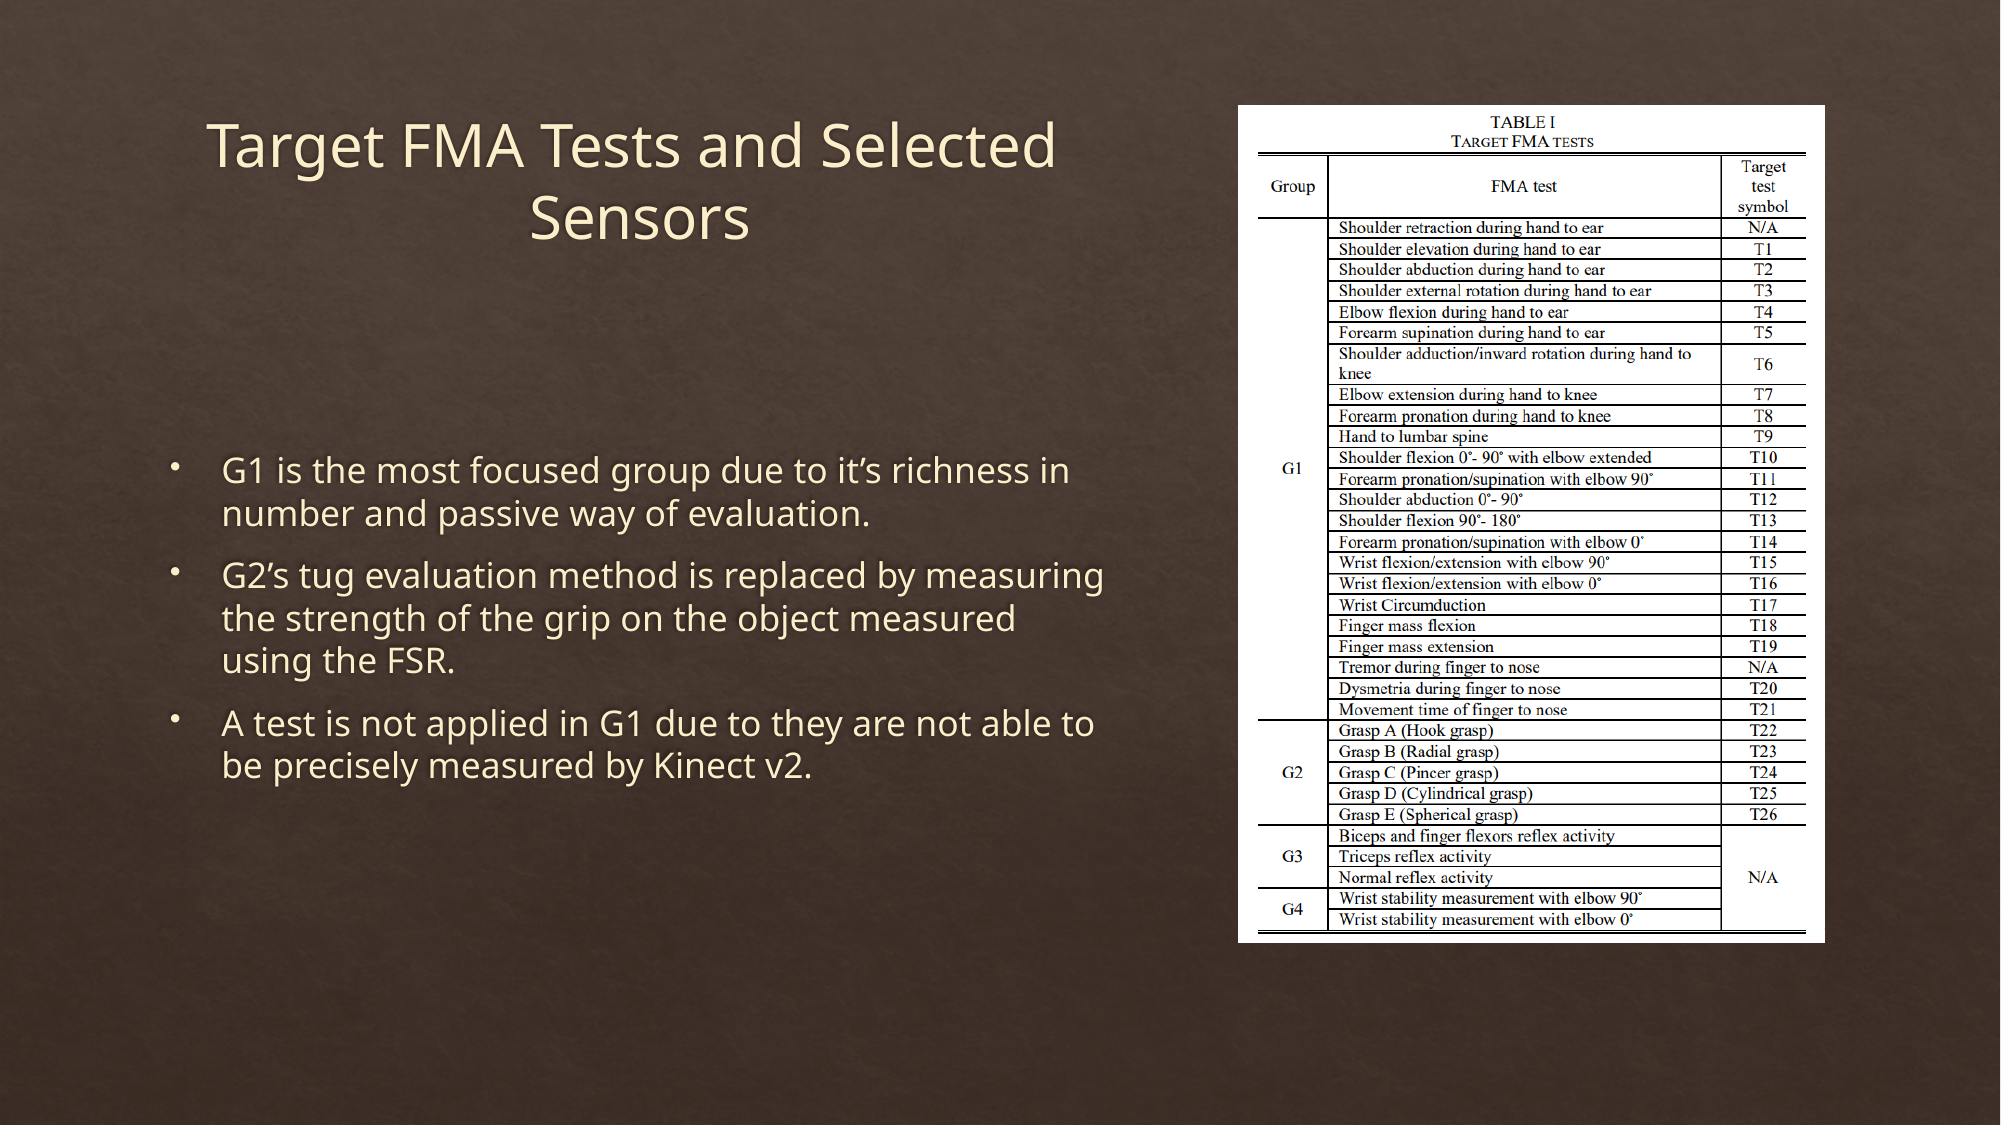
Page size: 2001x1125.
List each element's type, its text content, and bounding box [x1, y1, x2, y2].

title Target FMA Tests and Selected Sensors [149, 99, 1131, 260]
list G1 is the most focused group due to it’s richness in number and passive way of evaluation. G2’s tug evaluation method is replaced by measuring the strength of the grip on the object measured using the FSR. A test is not applied in G1 due to they are not able to be precisely measured by Kinect v2. [149, 299, 1131, 935]
picture [1238, 105, 1826, 943]
